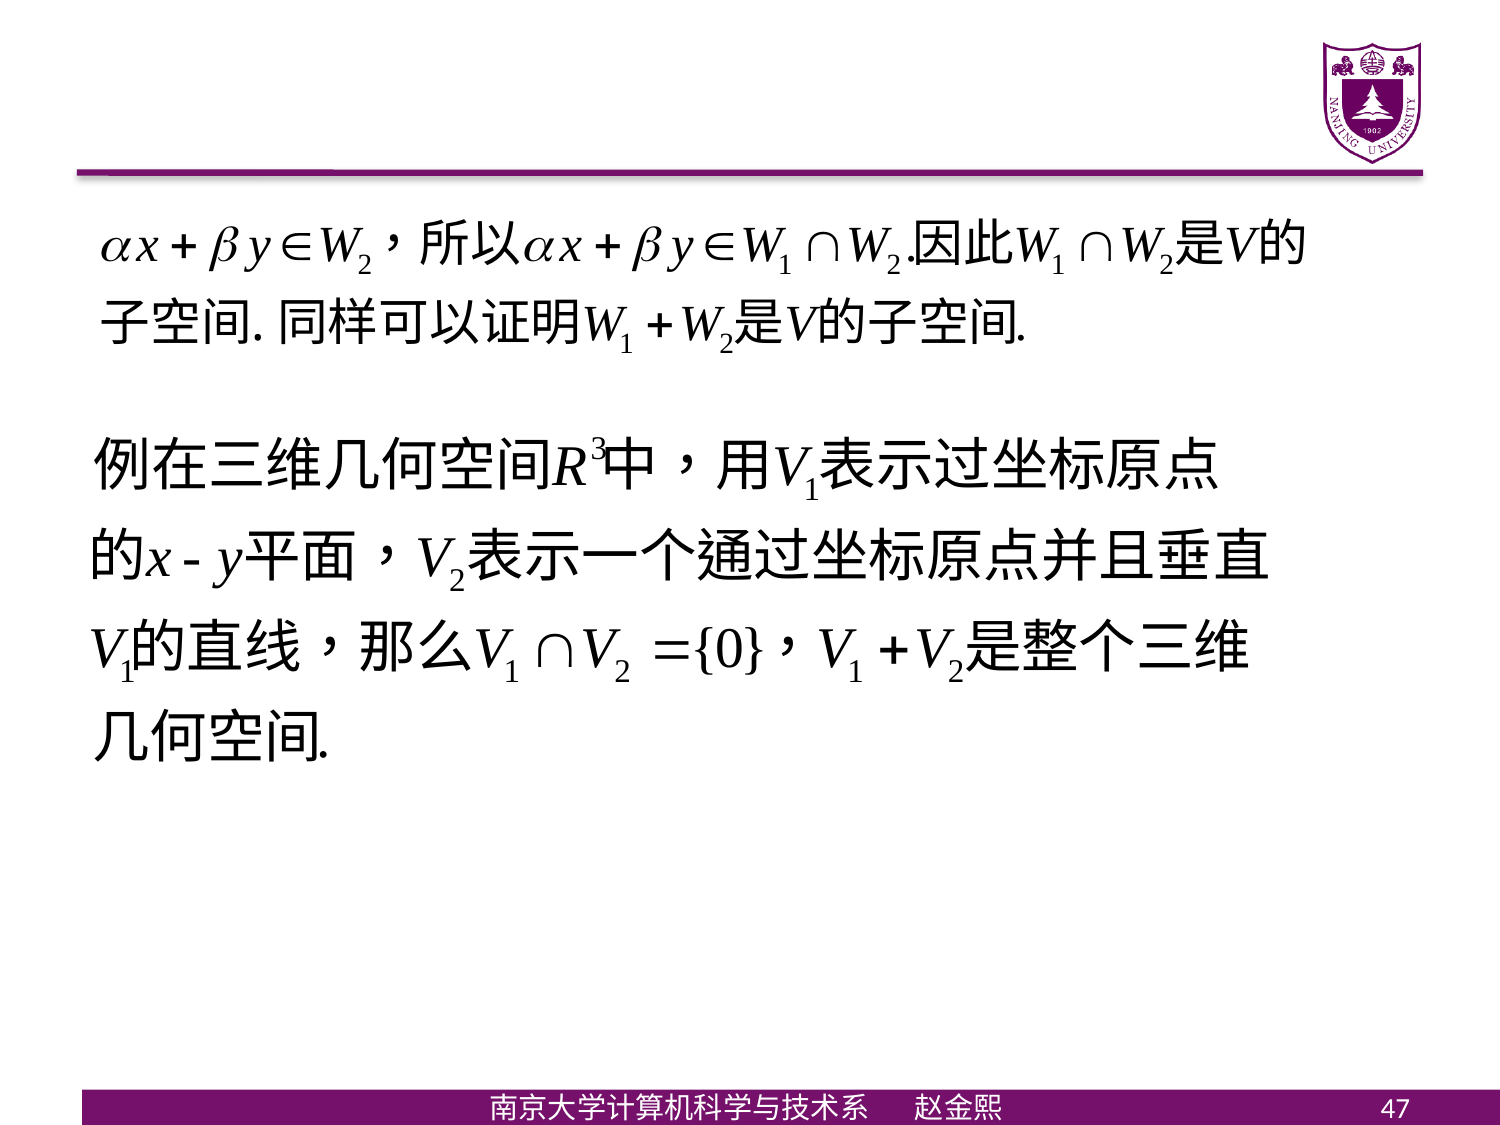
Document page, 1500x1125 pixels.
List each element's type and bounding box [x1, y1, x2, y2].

text_box [93, 210, 1316, 364]
picture [1323, 42, 1421, 164]
text_box [85, 421, 1278, 777]
